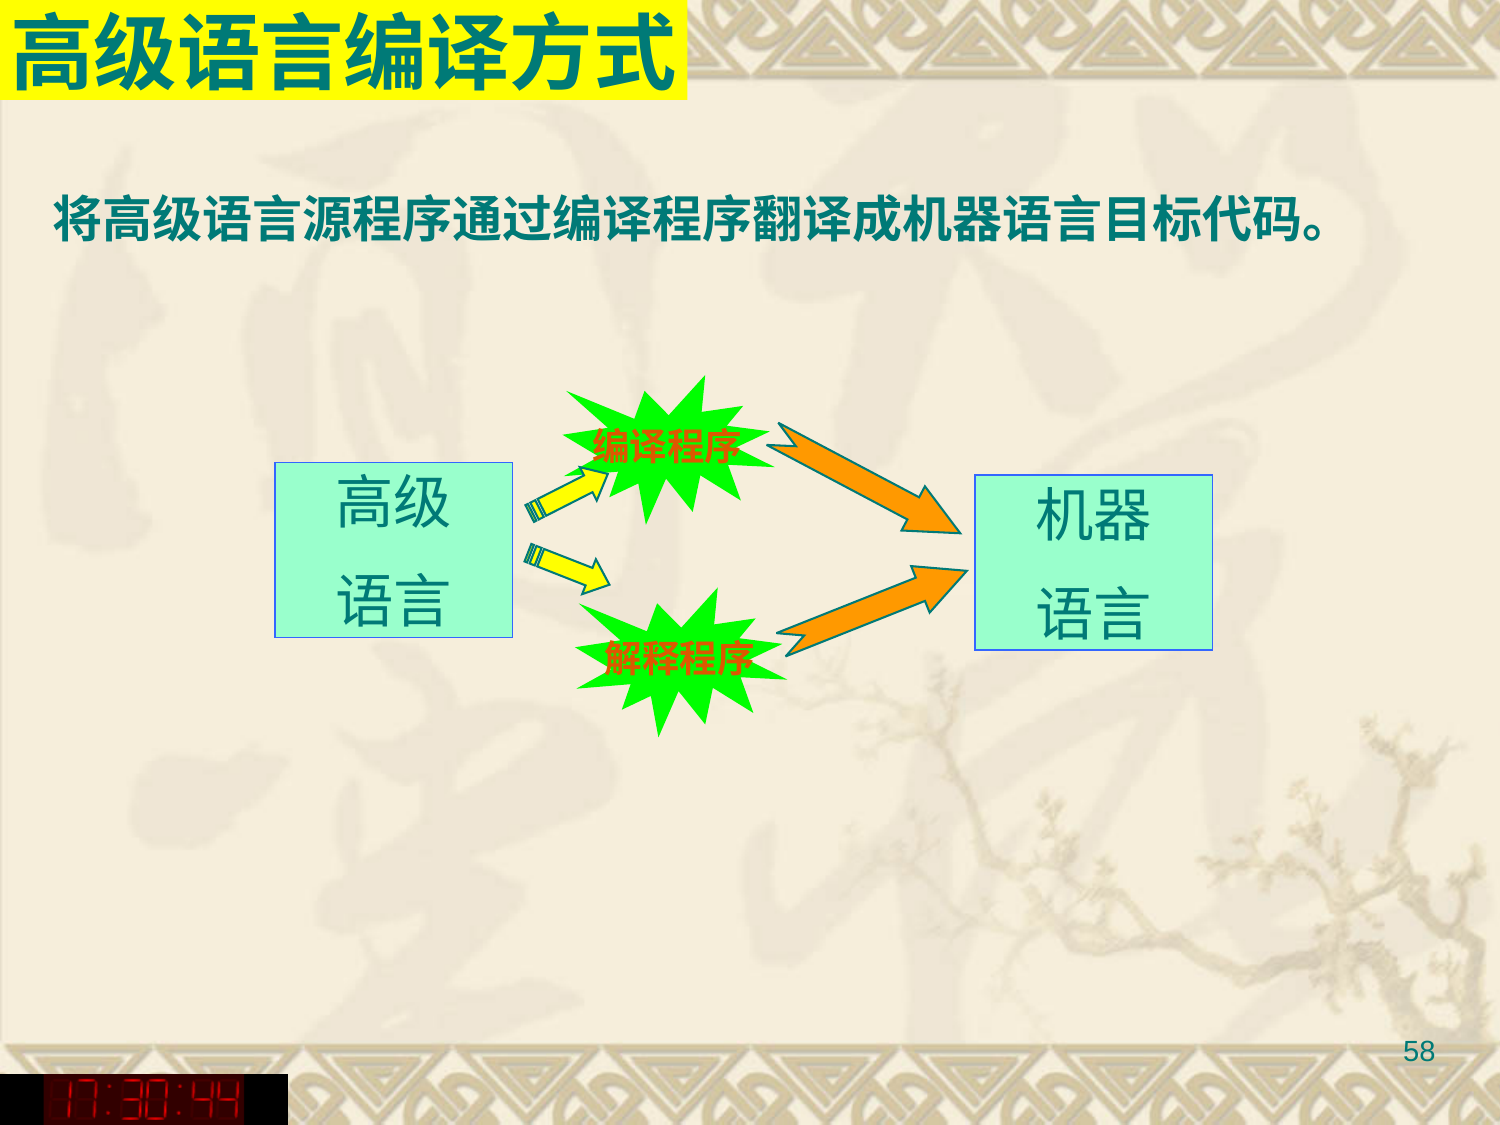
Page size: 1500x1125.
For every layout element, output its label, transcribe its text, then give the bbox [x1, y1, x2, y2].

text_box [525, 503, 537, 522]
slide_number 58 [1074, 1024, 1451, 1103]
text_box 机器 语言 [974, 474, 1213, 650]
text_box [524, 543, 534, 563]
text_box 编译程序 [562, 374, 775, 525]
text_box 高级语言编译方式 [0, 0, 688, 100]
text_box [537, 467, 608, 516]
text_box [766, 422, 961, 534]
text_box [537, 548, 610, 595]
text_box [530, 500, 544, 520]
text_box 将高级语言源程序通过编译程序翻译成机器语言目标代码。 [37, 162, 1438, 256]
text_box [776, 566, 967, 657]
text_box 高级 语言 [274, 462, 513, 638]
text_box 解释程序 [574, 587, 788, 738]
text_box [529, 545, 542, 566]
picture [0, 0, 1500, 1125]
